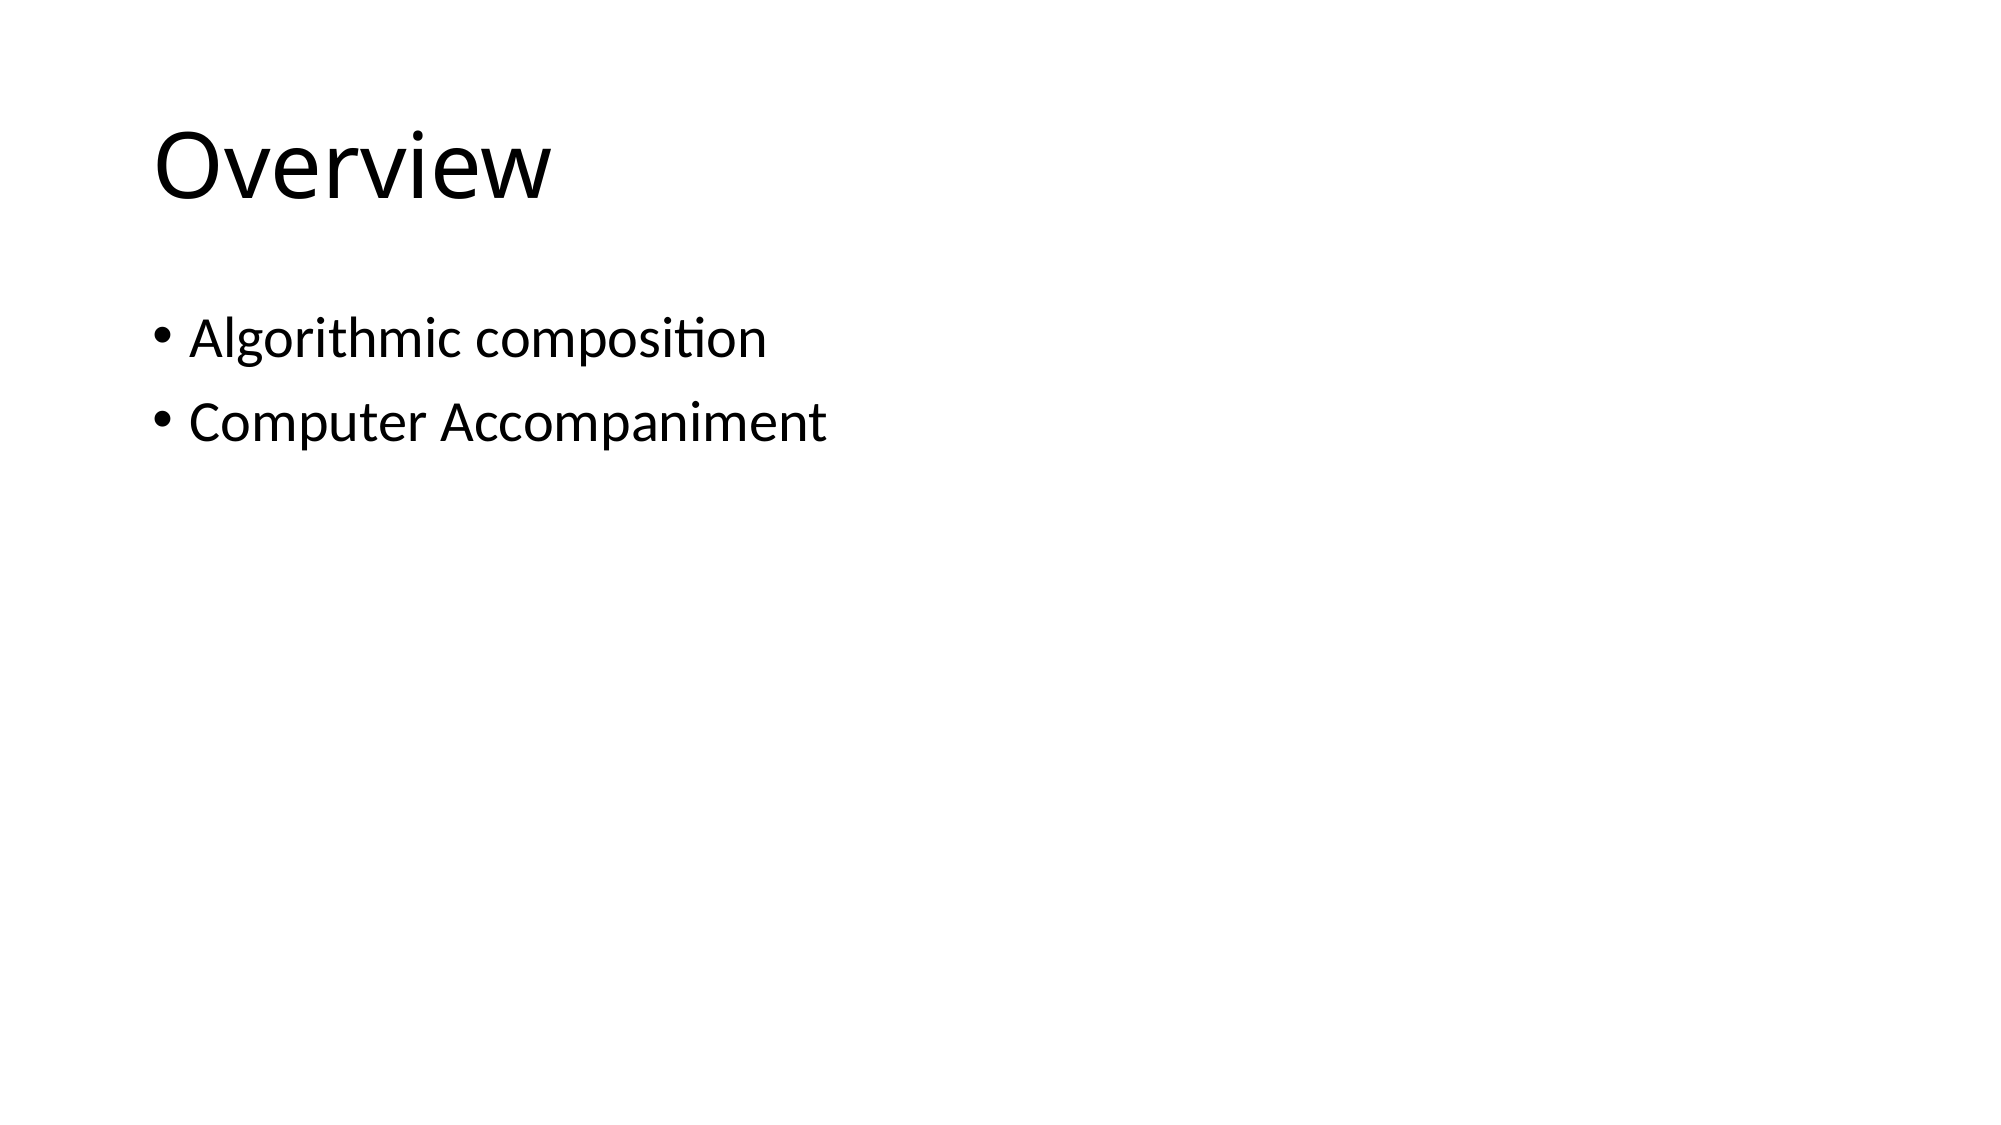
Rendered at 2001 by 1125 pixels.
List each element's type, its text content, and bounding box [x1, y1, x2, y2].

list Algorithmic composition Computer Accompaniment [137, 299, 1863, 1014]
title Overview [137, 59, 1863, 278]
